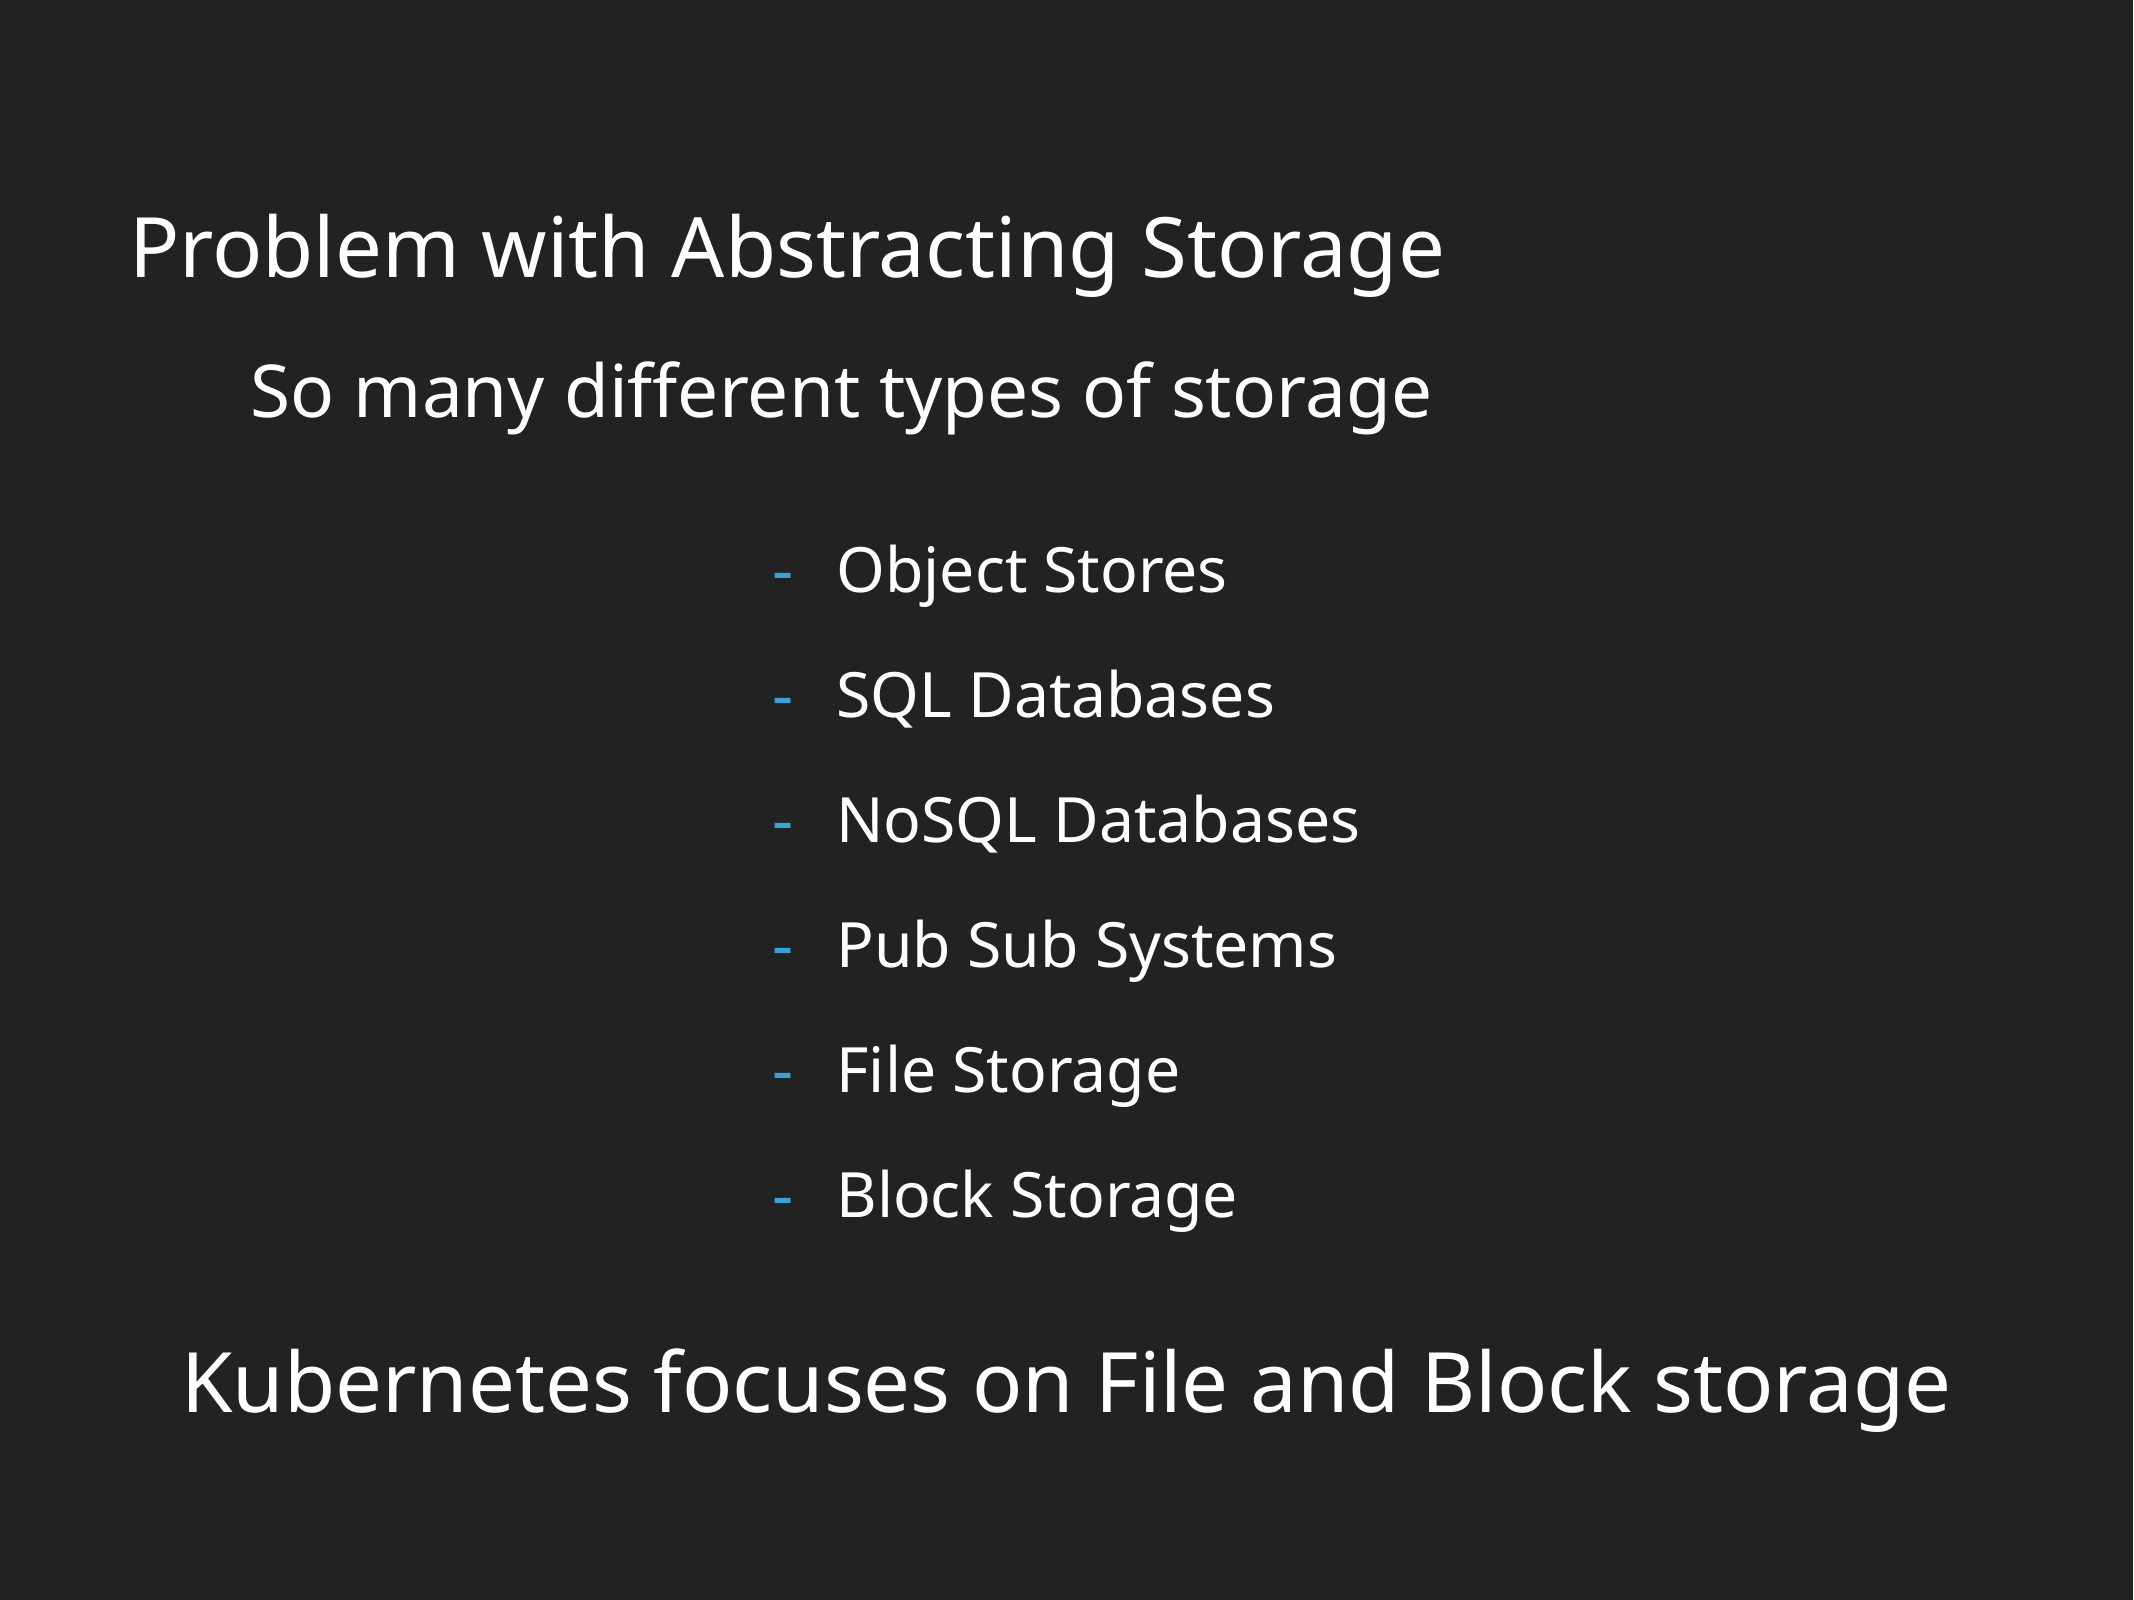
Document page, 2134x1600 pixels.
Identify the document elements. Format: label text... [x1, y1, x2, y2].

text_box Kubernetes focuses on File and Block storage [172, 1320, 1962, 1438]
text_box Problem with Abstracting Storage [121, 185, 1455, 302]
text_box So many different types of storage [242, 336, 1442, 441]
text_box Object Stores SQL Databases NoSQL Databases Pub Sub Systems File Storage Block Storage [763, 522, 1370, 1239]
